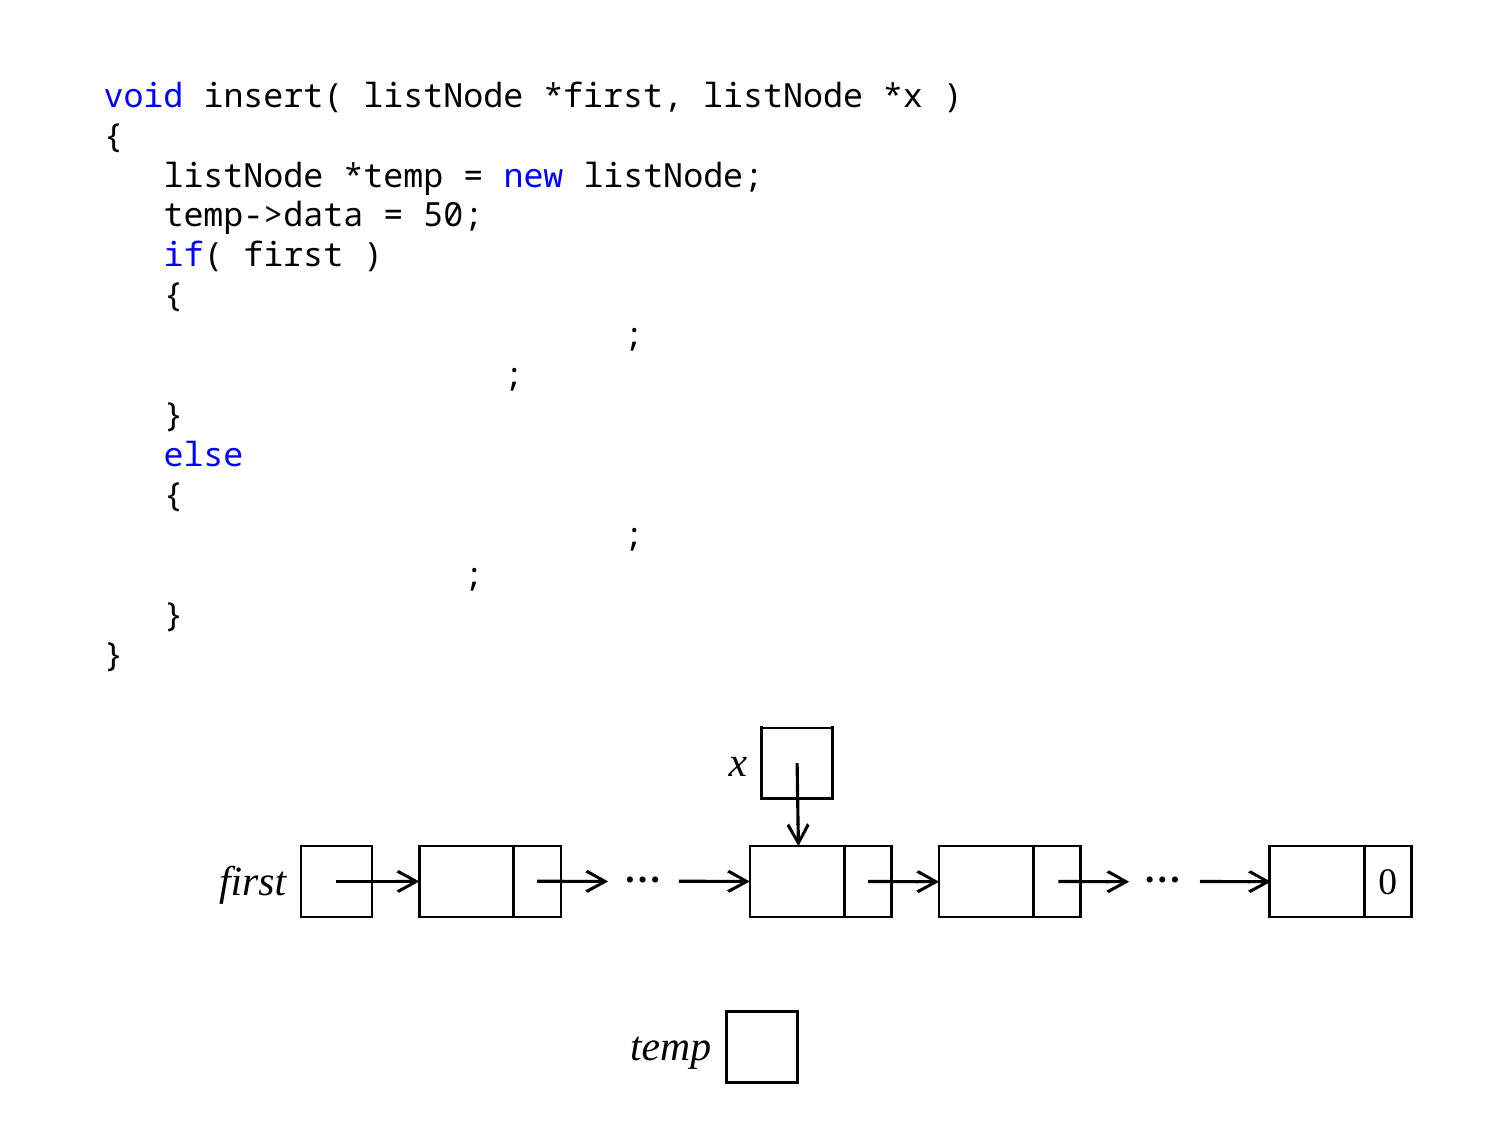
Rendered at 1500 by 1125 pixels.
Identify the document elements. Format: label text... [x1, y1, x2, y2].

table_header [728, 1013, 796, 1081]
table_header [515, 847, 560, 916]
text_box first [182, 846, 300, 917]
list void insert( listNode *first, listNode *x ) { listNode *temp = new listNode; temp->data = 50; if( first ) { temp->link = x->link; x->link = temp; } else { temp->link = nullptr; first = temp; } } [88, 66, 987, 681]
table_header [421, 847, 512, 916]
table_header 0 [562, 883, 597, 887]
table_header [539, 883, 560, 887]
table_header [893, 846, 938, 880]
table_header [846, 847, 890, 916]
table_header 0 [1366, 847, 1410, 916]
table_header [1035, 847, 1079, 916]
table_header [893, 889, 938, 917]
table_header [1271, 847, 1363, 916]
table_header [751, 847, 843, 916]
table_header [302, 847, 371, 916]
table_header … [1082, 846, 1268, 917]
table_header [763, 729, 831, 797]
table_header … [562, 846, 749, 917]
text_box x [667, 727, 760, 799]
text_box temp [608, 1011, 725, 1083]
table_header 0 [682, 883, 739, 887]
table_header [940, 847, 1032, 916]
